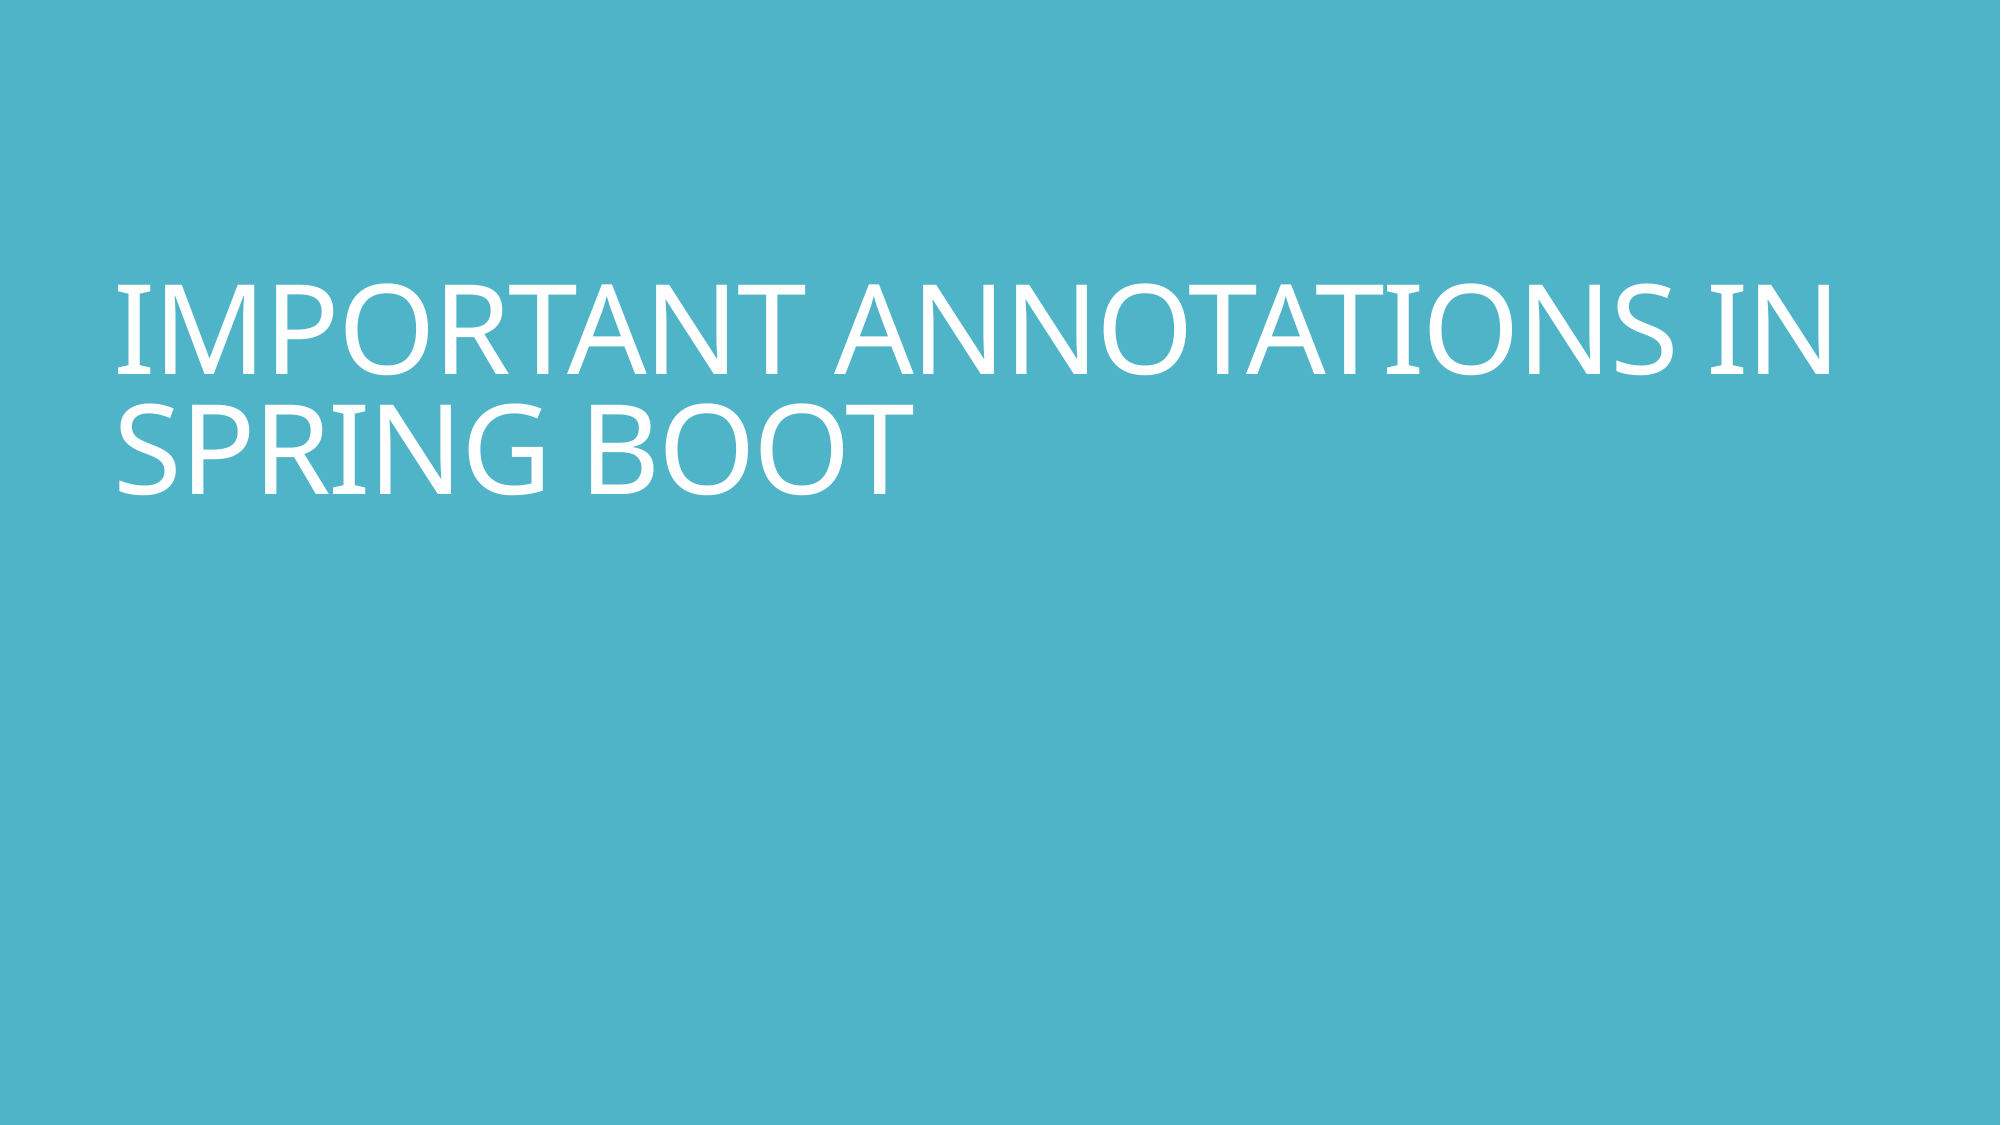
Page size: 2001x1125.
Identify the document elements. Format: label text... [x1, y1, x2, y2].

title IMPORTANT ANNOTATIONS IN SPRING BOOT [98, 126, 1868, 677]
